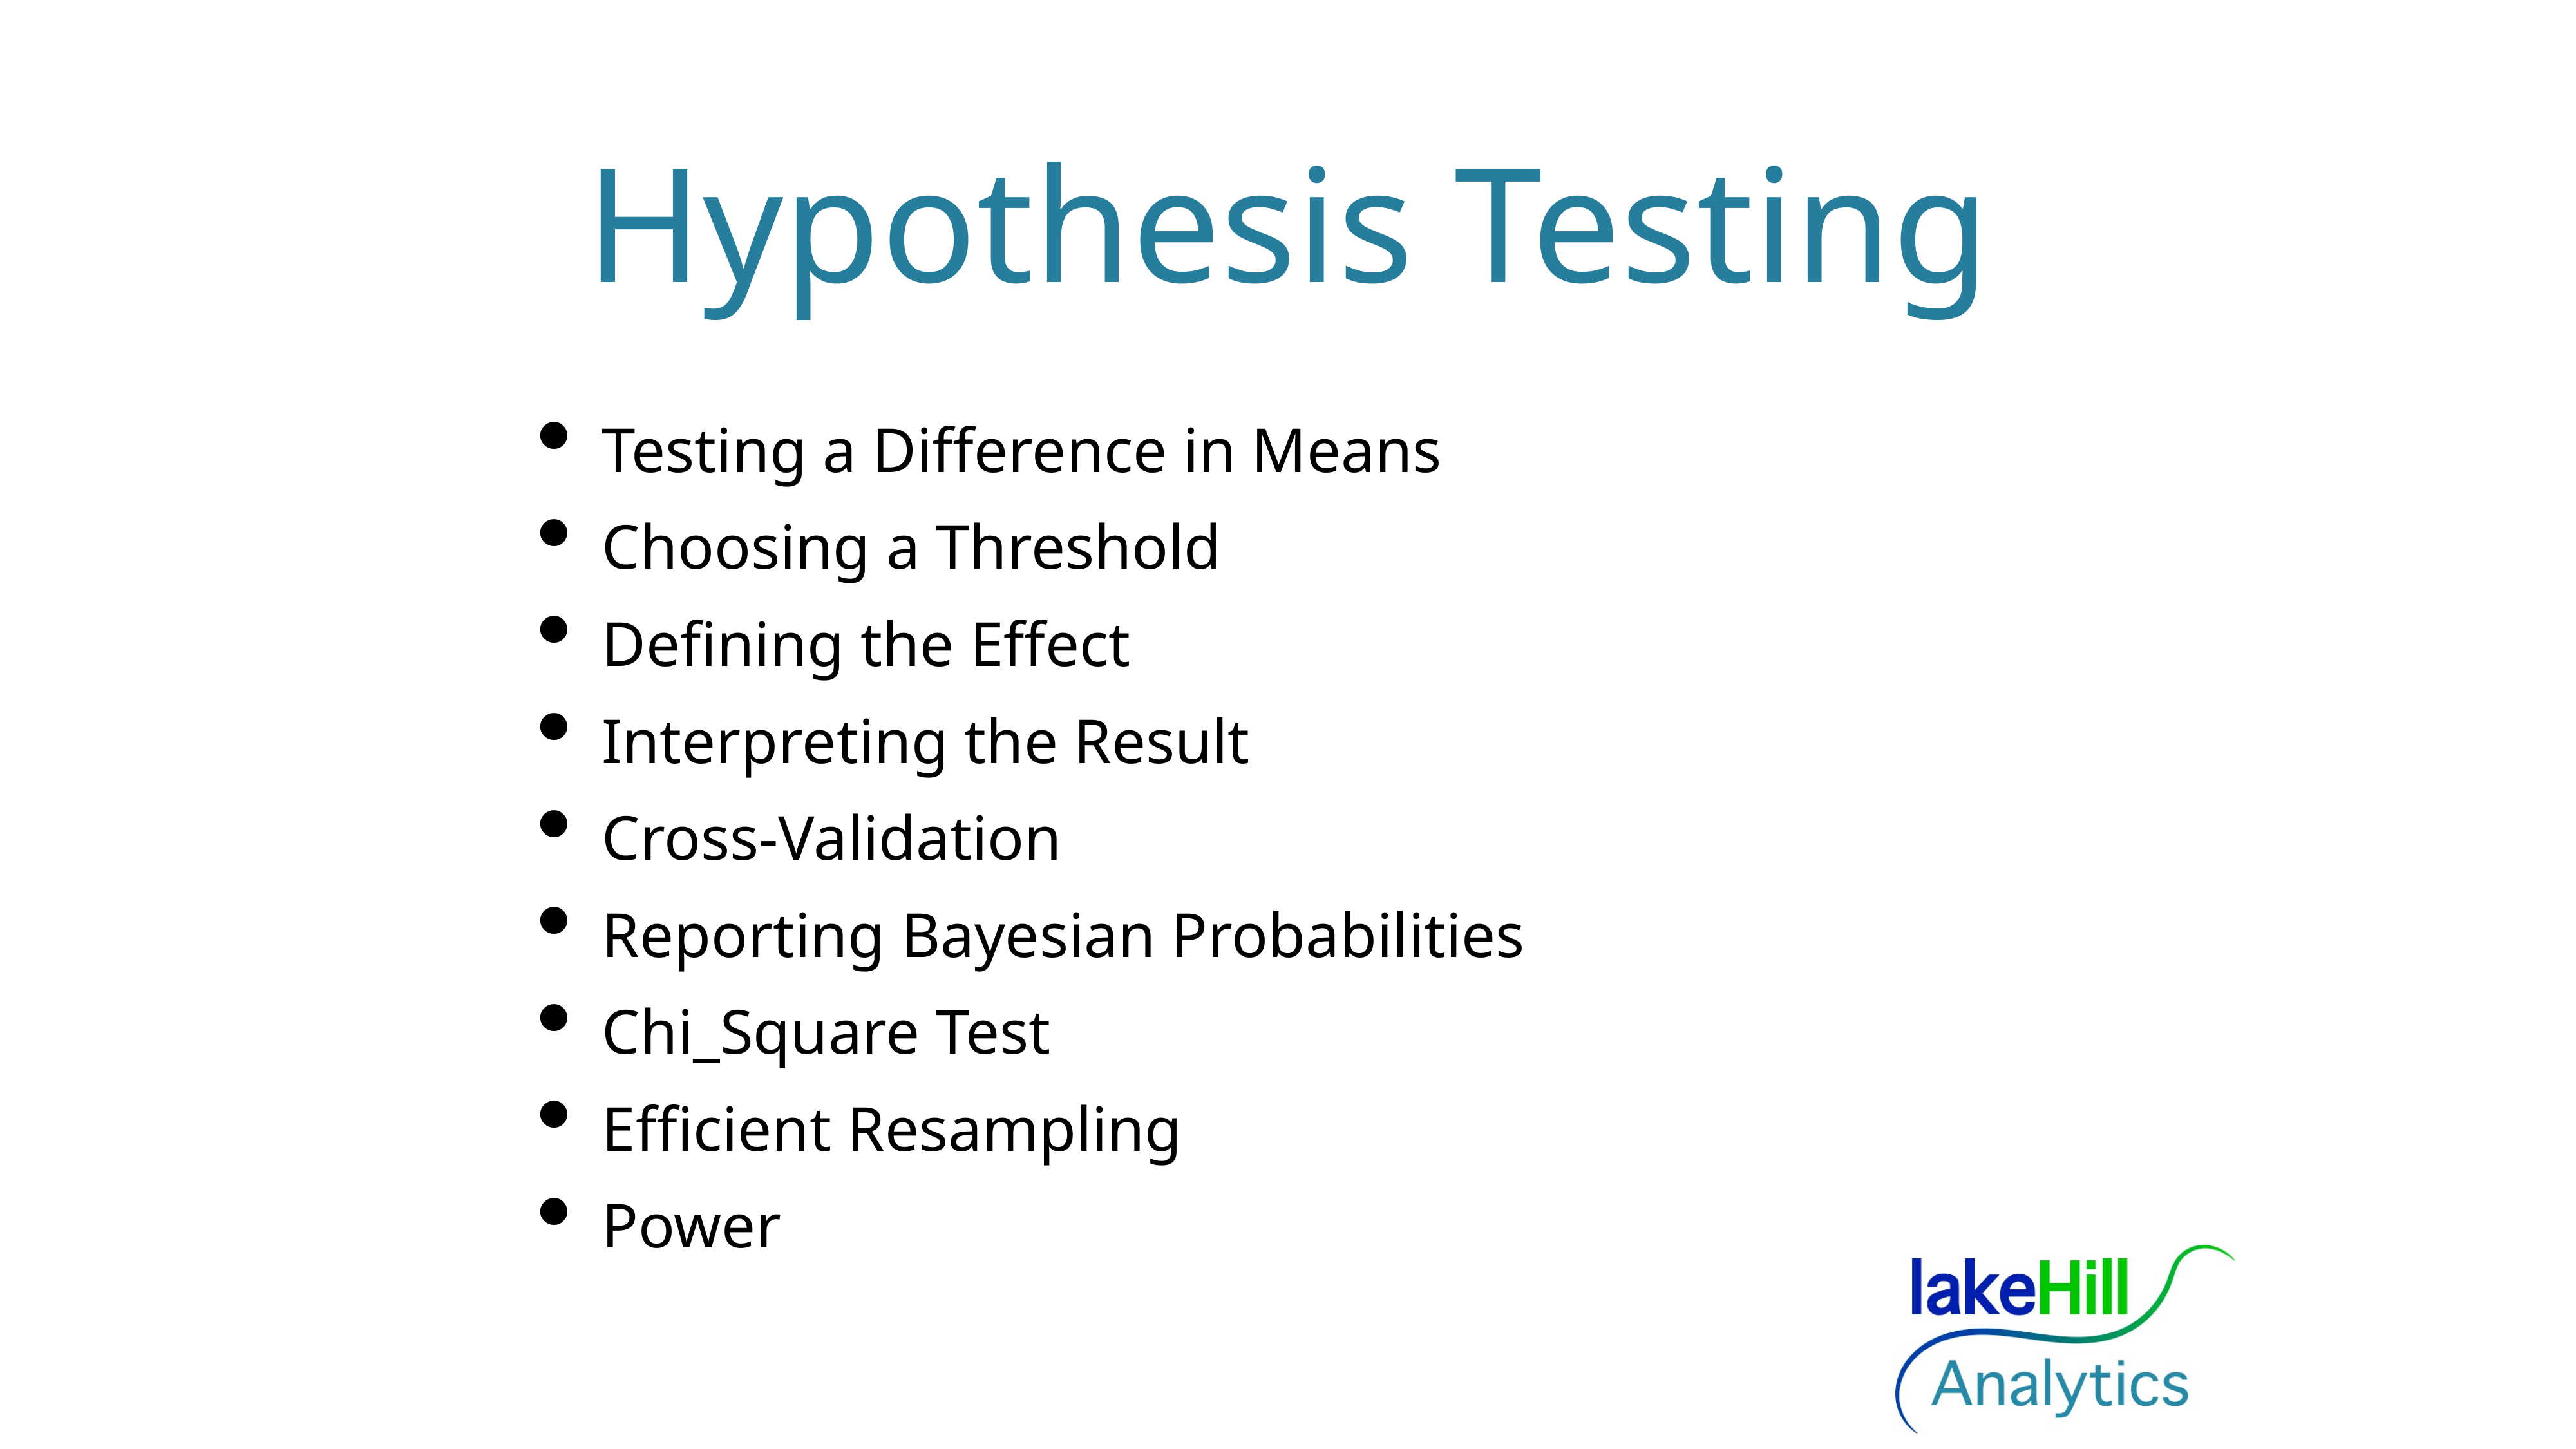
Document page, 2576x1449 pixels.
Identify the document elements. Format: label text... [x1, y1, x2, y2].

title Hypothesis Testing [510, 37, 2066, 401]
list Testing a Difference in Means Choosing a Threshold Defining the Effect Interpreting the Result Cross-Validation Reporting Bayesian Probabilities Chi_Square Test Efficient Resampling Power [510, 411, 2066, 1261]
picture [1895, 1245, 2235, 1434]
